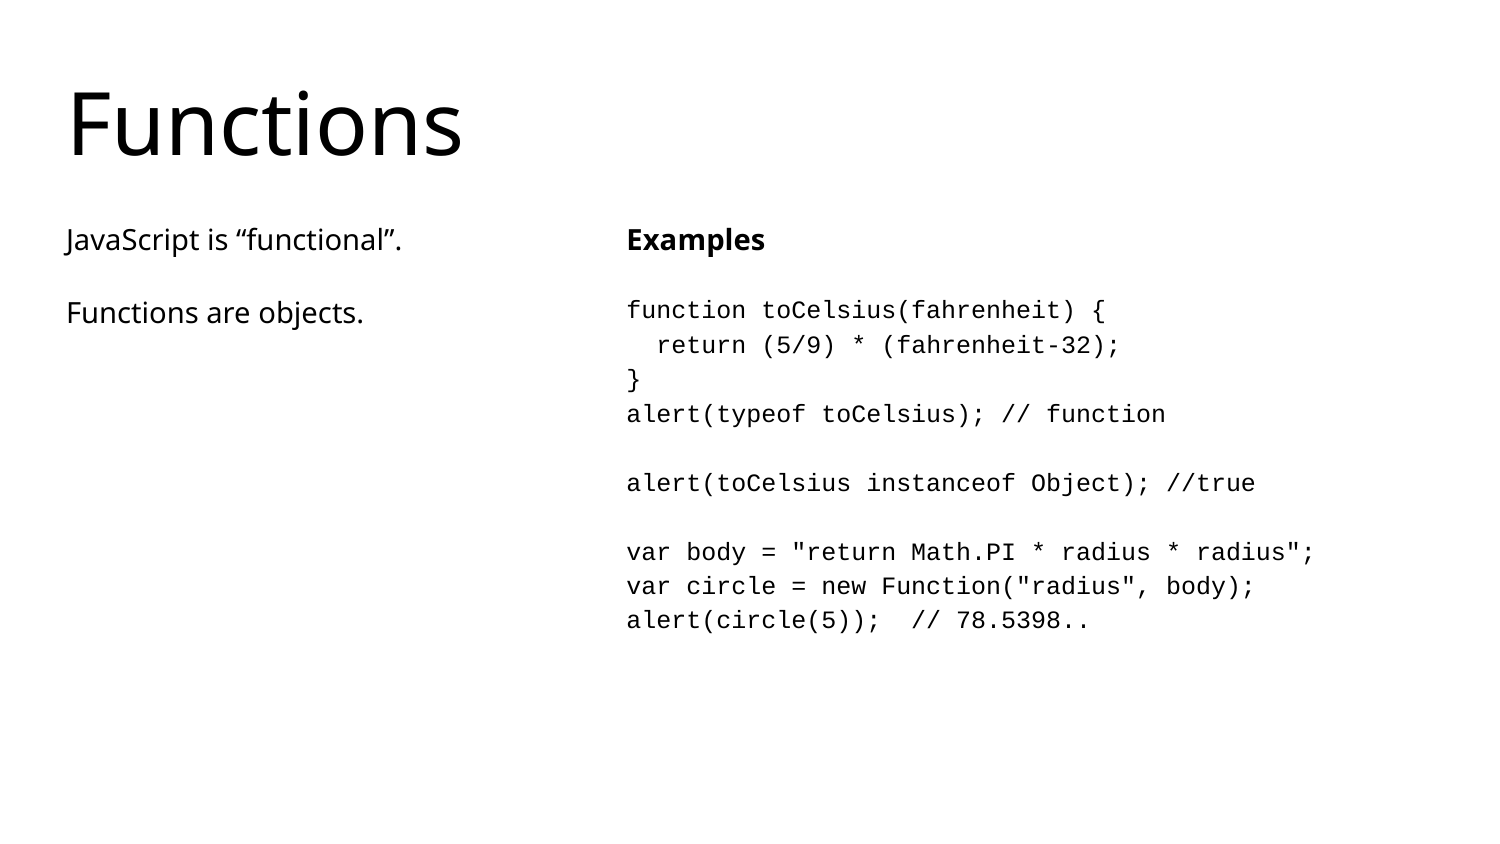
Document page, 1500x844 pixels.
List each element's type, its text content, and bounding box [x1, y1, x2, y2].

list Examples function toCelsius(fahrenheit) { return (5/9) * (fahrenheit-32); } alert(typeof toCelsius); // function alert(toCelsius instanceof Object); //true var body = "return Math.PI * radius * radius"; var circle = new Function("radius", body); alert(circle(5)); // 78.5398.. [611, 200, 1449, 752]
title Functions [51, 51, 1449, 189]
list JavaScript is “functional”. Functions are objects. [51, 200, 550, 752]
